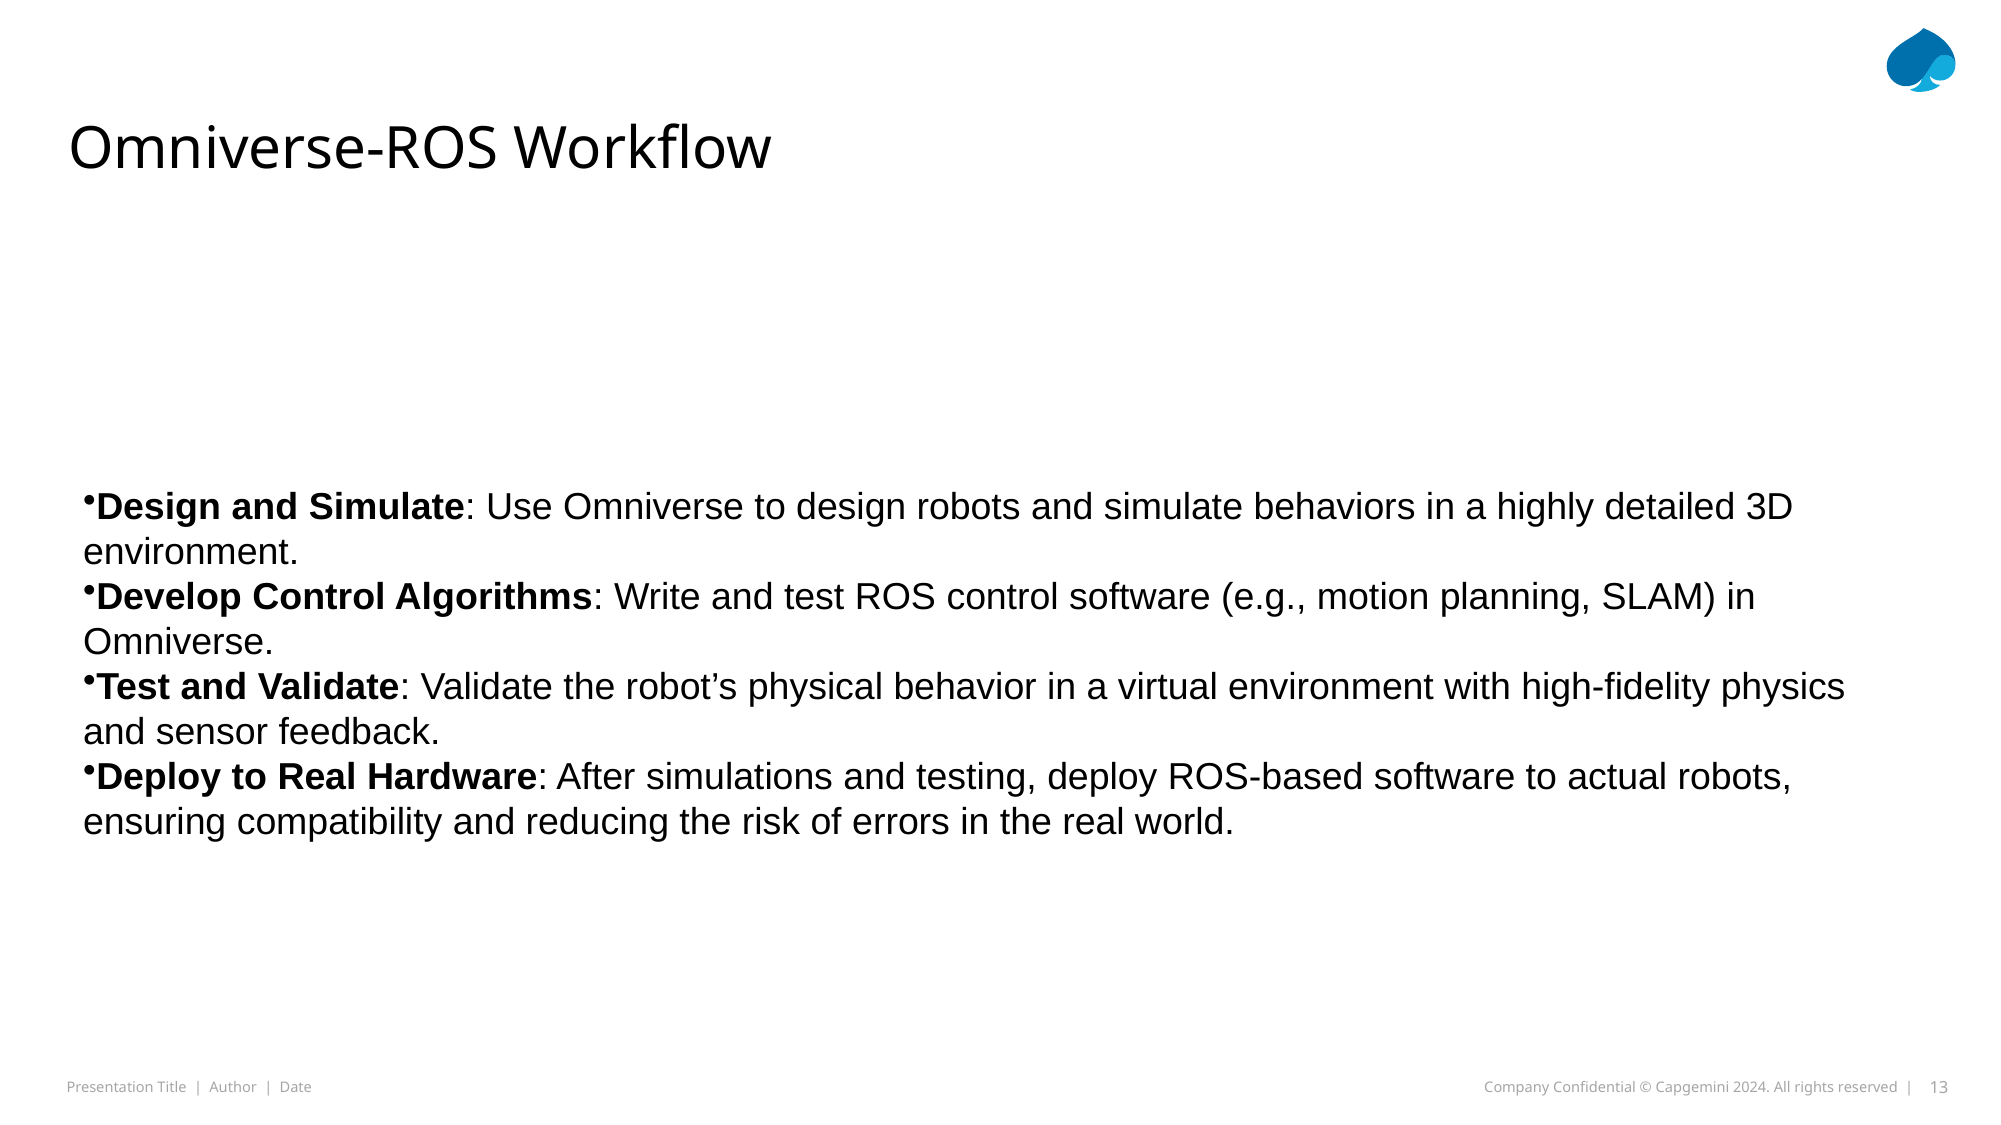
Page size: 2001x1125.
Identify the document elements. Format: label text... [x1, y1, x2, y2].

list Design and Simulate: Use Omniverse to design robots and simulate behaviors in a highly detailed 3D environment. Develop Control Algorithms: Write and test ROS control software (e.g., motion planning, SLAM) in Omniverse. Test and Validate: Validate the robot’s physical behavior in a virtual environment with high-fidelity physics and sensor feedback. Deploy to Real Hardware: After simulations and testing, deploy ROS-based software to actual robots, ensuring compatibility and reducing the risk of errors in the real world. [68, 336, 1874, 989]
title Omniverse-ROS Workflow [68, 51, 1874, 182]
